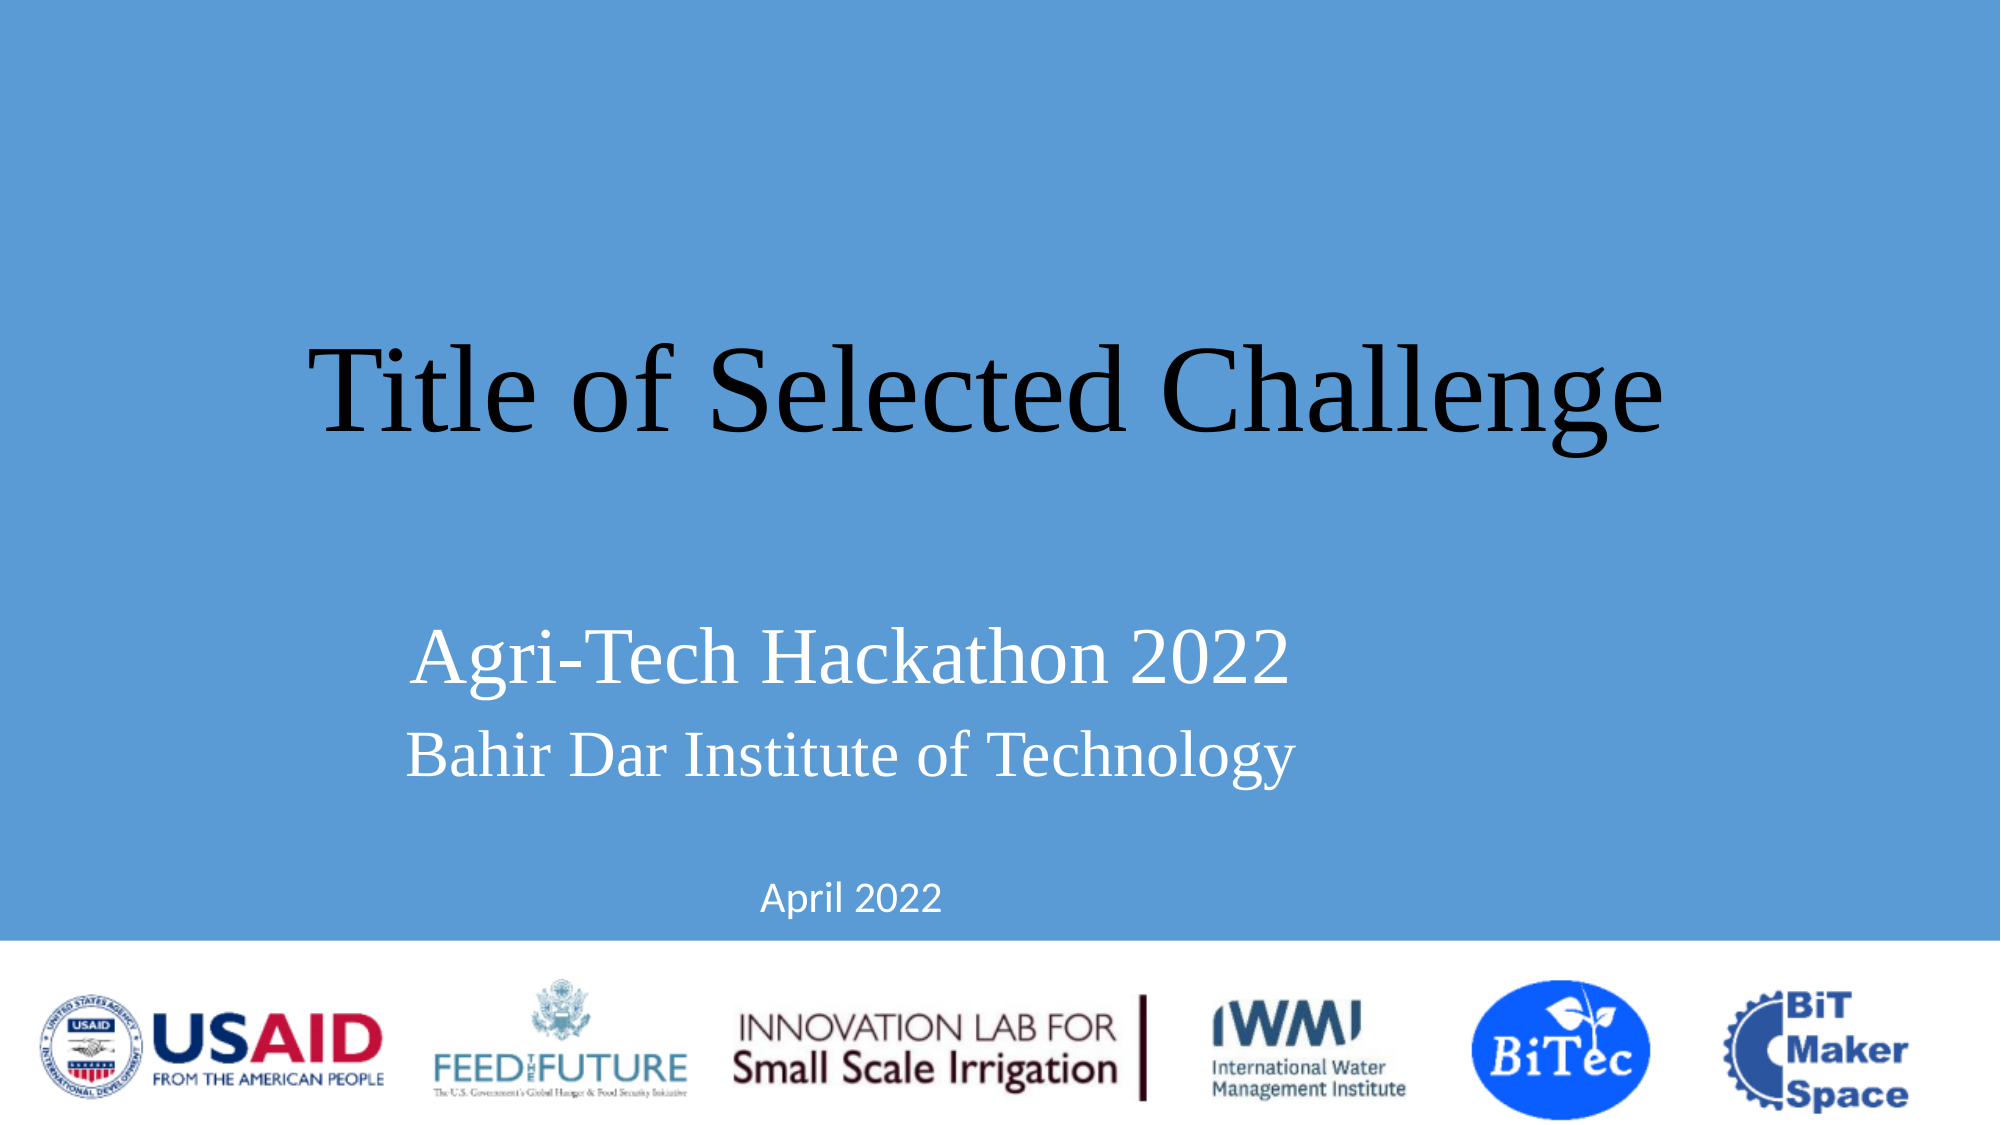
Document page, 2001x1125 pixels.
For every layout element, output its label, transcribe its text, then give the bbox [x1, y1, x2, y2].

title Title of Selected Challenge [96, 47, 1910, 466]
slide_number 1 [1412, 1042, 1863, 1103]
subtitle Agri-Tech Hackathon 2022 Bahir Dar Institute of Technology April 2022 [96, 606, 1607, 932]
picture [29, 979, 1924, 1125]
